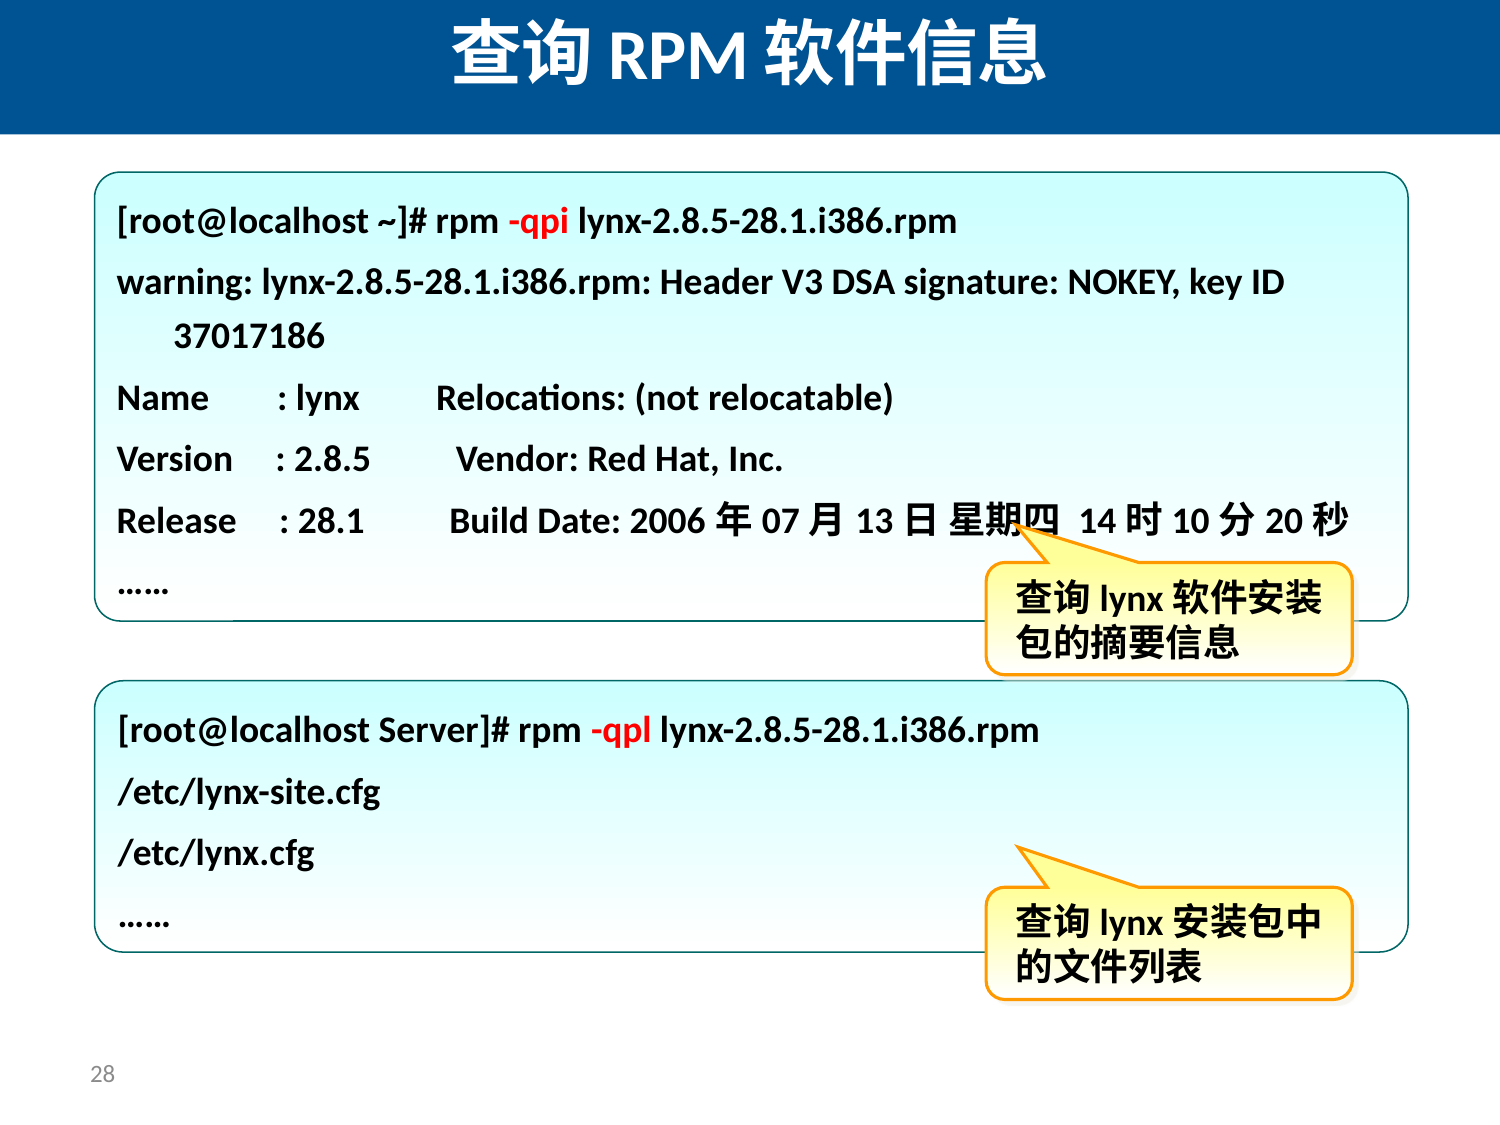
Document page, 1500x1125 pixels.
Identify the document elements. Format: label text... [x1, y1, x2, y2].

slide_number 28 [75, 1042, 425, 1103]
title 查询RPM软件信息 [75, 0, 1425, 102]
text_box [root@localhost ~]# rpm -qpi lynx-2.8.5-28.1.i386.rpm warning: lynx-2.8.5-28.1.i386.rpm: Header V3 DSA signature: NOKEY, key ID 37017186 Name : lynx Relocations: (not relocatable) Version : 2.8.5 Vendor: Red Hat, Inc. Release : 28.1 Build Date: 2006年07月13日 星期四 14时10分20秒 …… [94, 172, 1409, 622]
text_box 查询lynx软件安装包的摘要信息 [986, 524, 1353, 675]
text_box 查询lynx安装包中的文件列表 [986, 847, 1353, 1000]
text_box [root@localhost Server]# rpm -qpl lynx-2.8.5-28.1.i386.rpm /etc/lynx-site.cfg /etc/lynx.cfg …… [94, 680, 1409, 953]
